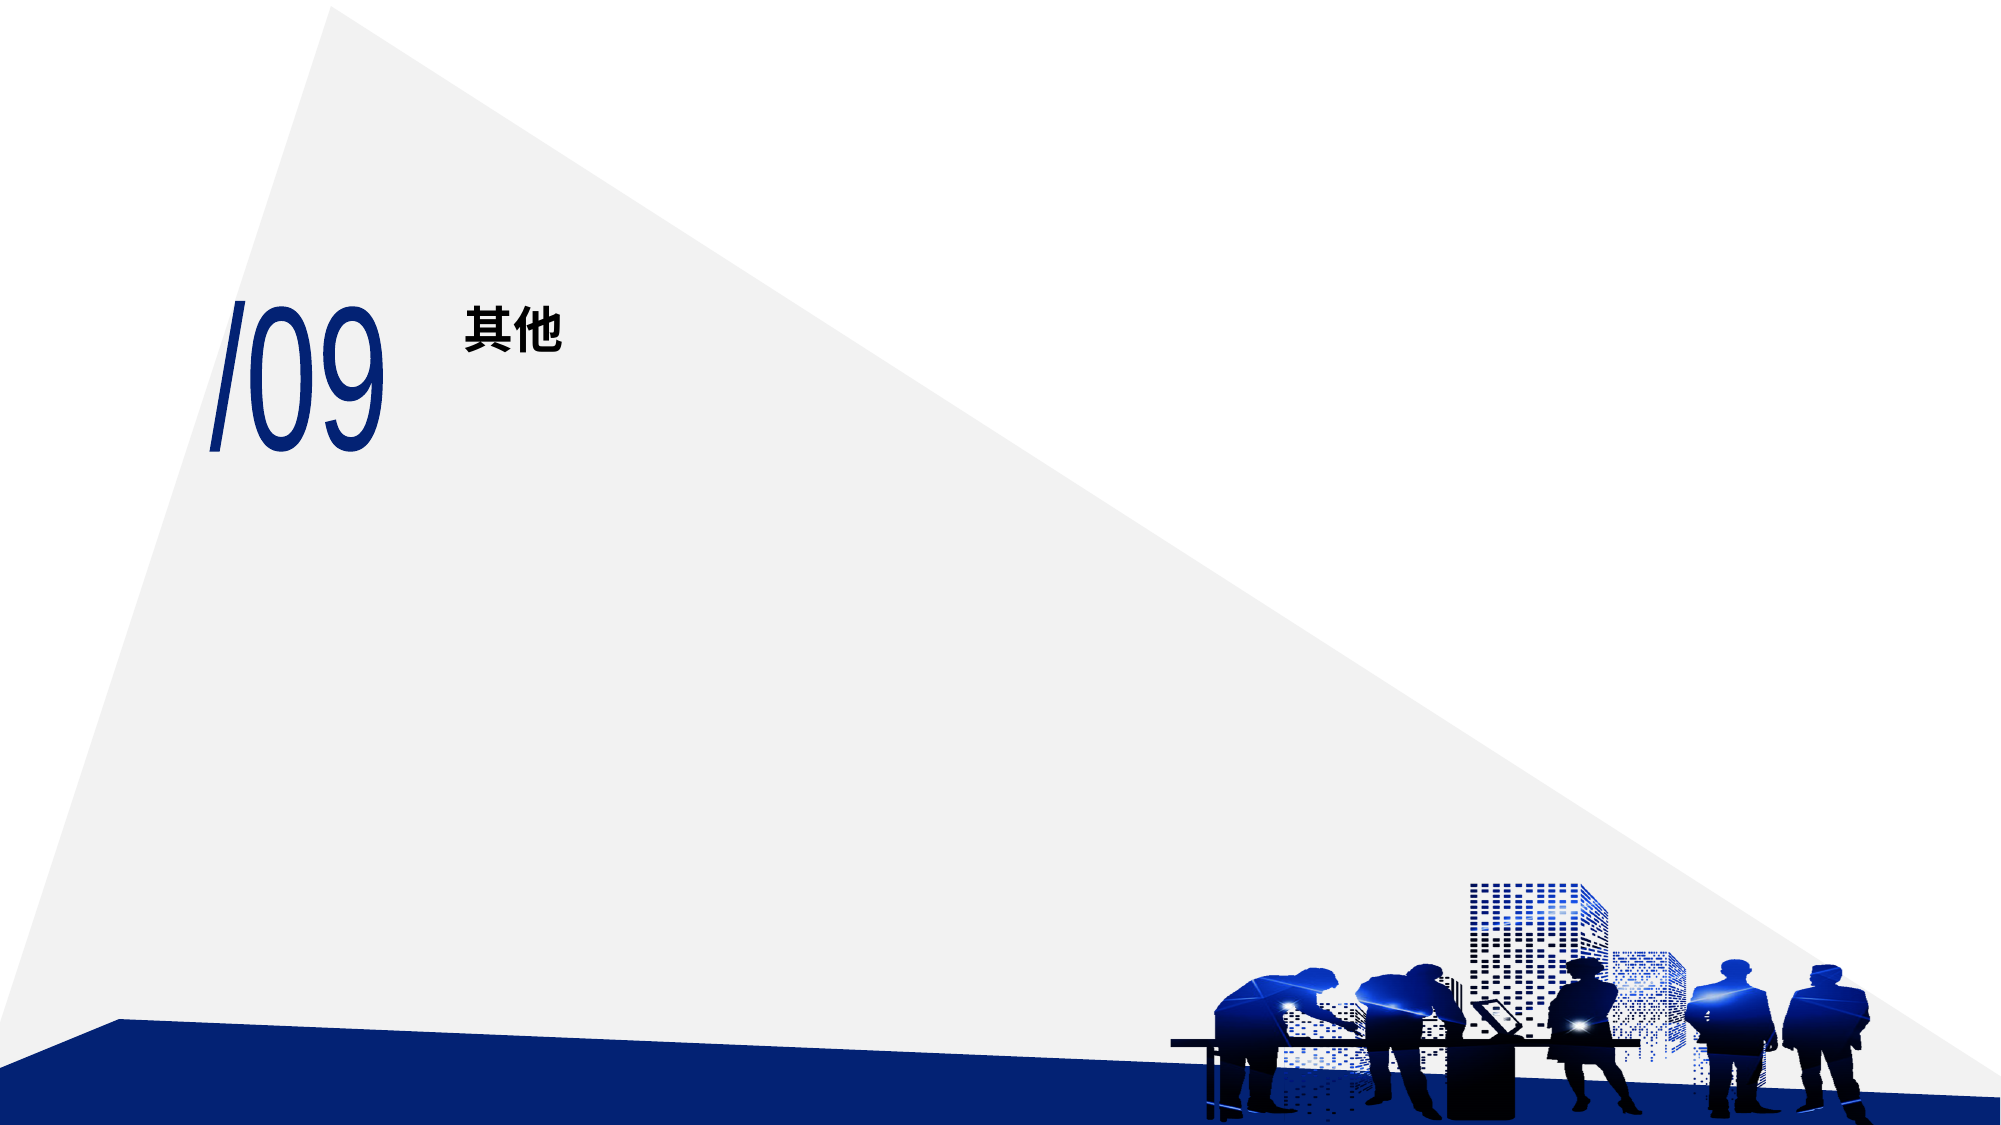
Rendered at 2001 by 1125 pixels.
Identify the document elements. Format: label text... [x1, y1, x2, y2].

picture [974, 584, 1943, 1125]
title 其他 [448, 220, 1320, 368]
